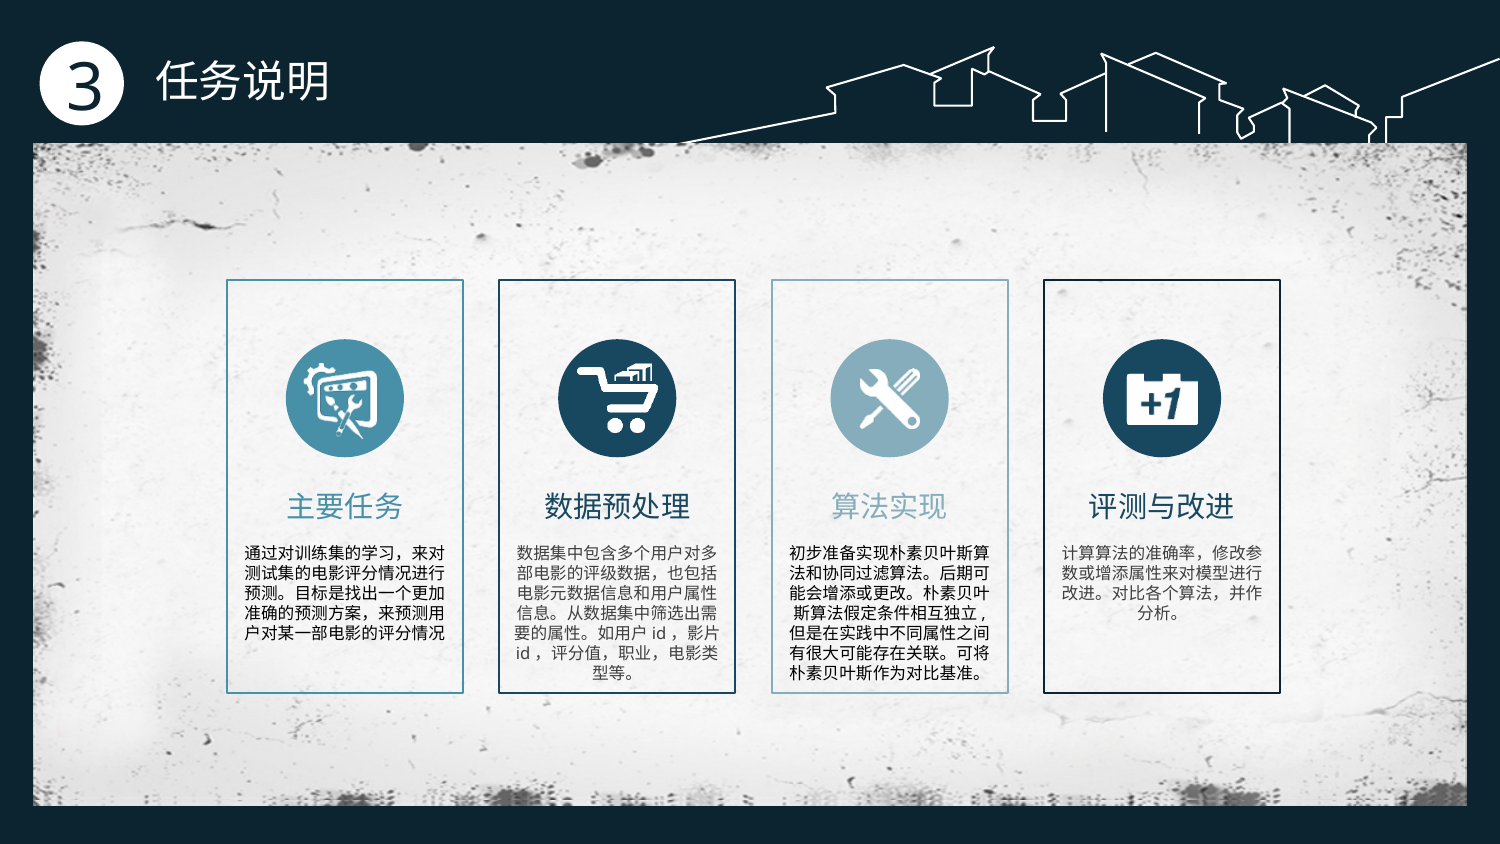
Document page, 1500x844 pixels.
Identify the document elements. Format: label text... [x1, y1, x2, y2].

picture [33, 142, 1467, 806]
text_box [140, 46, 637, 132]
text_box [1043, 279, 1281, 694]
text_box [498, 279, 736, 694]
text_box 3 [39, 41, 124, 126]
text_box [17, 7, 1483, 149]
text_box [771, 279, 1008, 694]
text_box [226, 279, 464, 694]
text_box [639, 46, 1500, 169]
